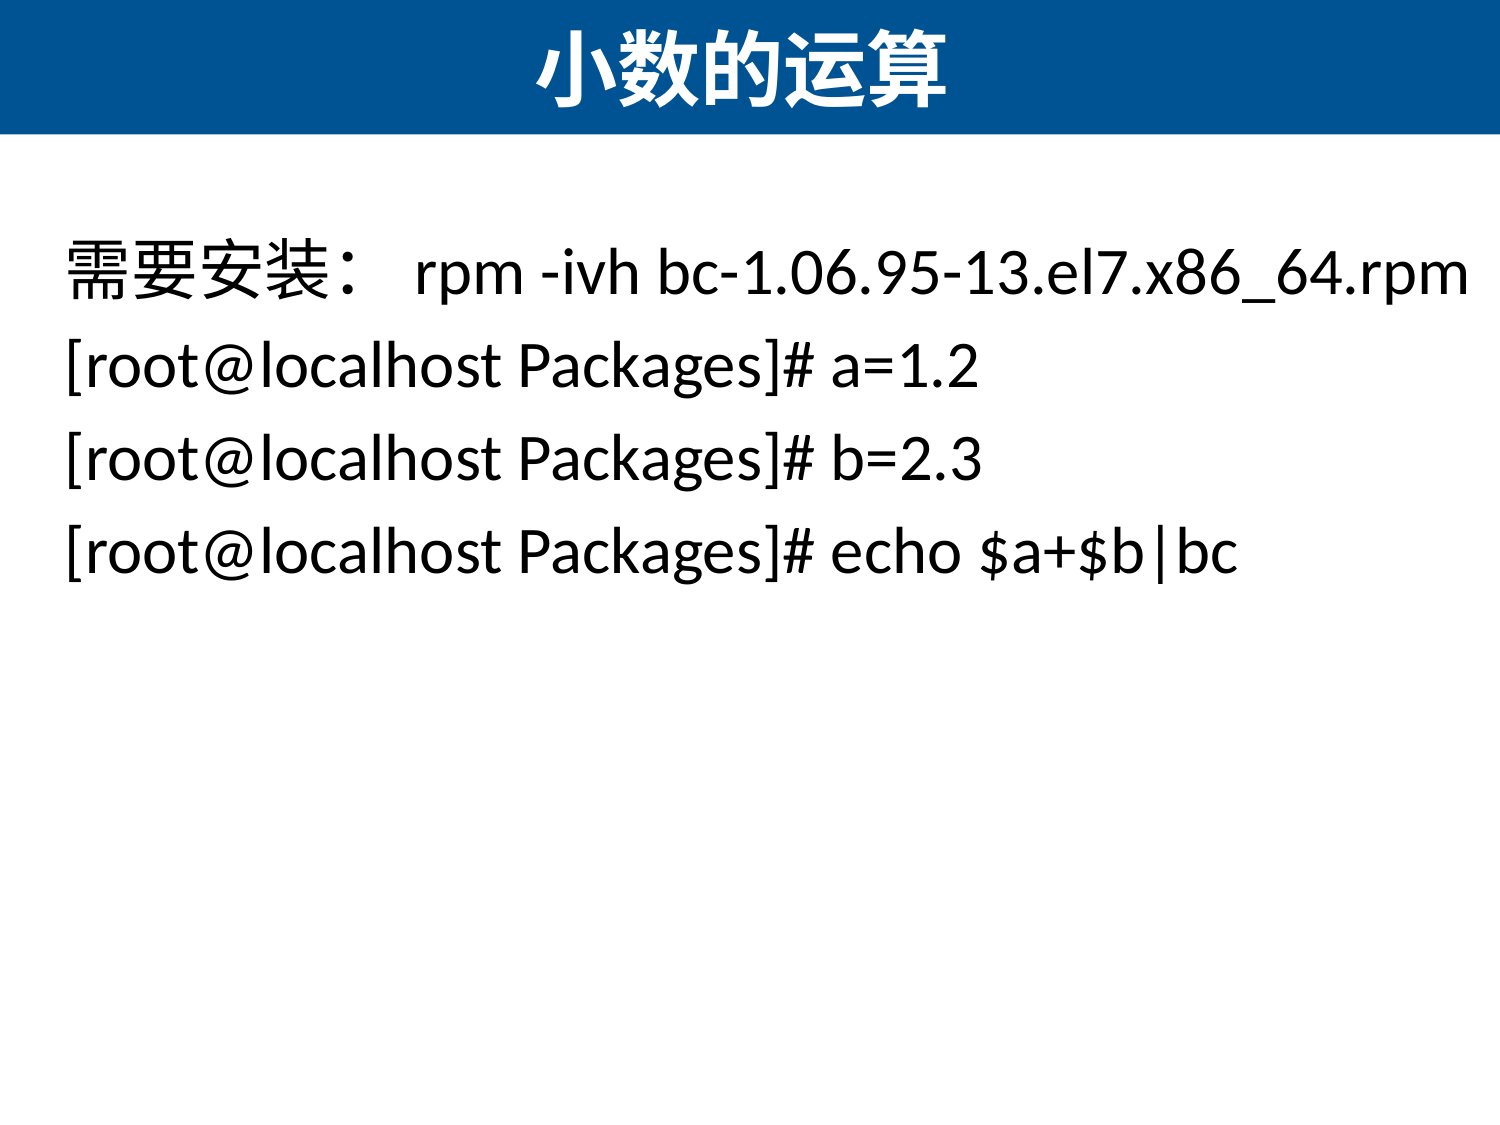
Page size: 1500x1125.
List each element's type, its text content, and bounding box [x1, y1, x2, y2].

title 小数的运算 [2, 0, 1483, 135]
list 需要安装：rpm -ivh bc-1.06.95-13.el7.x86_64.rpm [root@localhost Packages]# a=1.2 [root@localhost Packages]# b=2.3 [root@localhost Packages]# echo $a+$b|bc [49, 219, 1500, 963]
